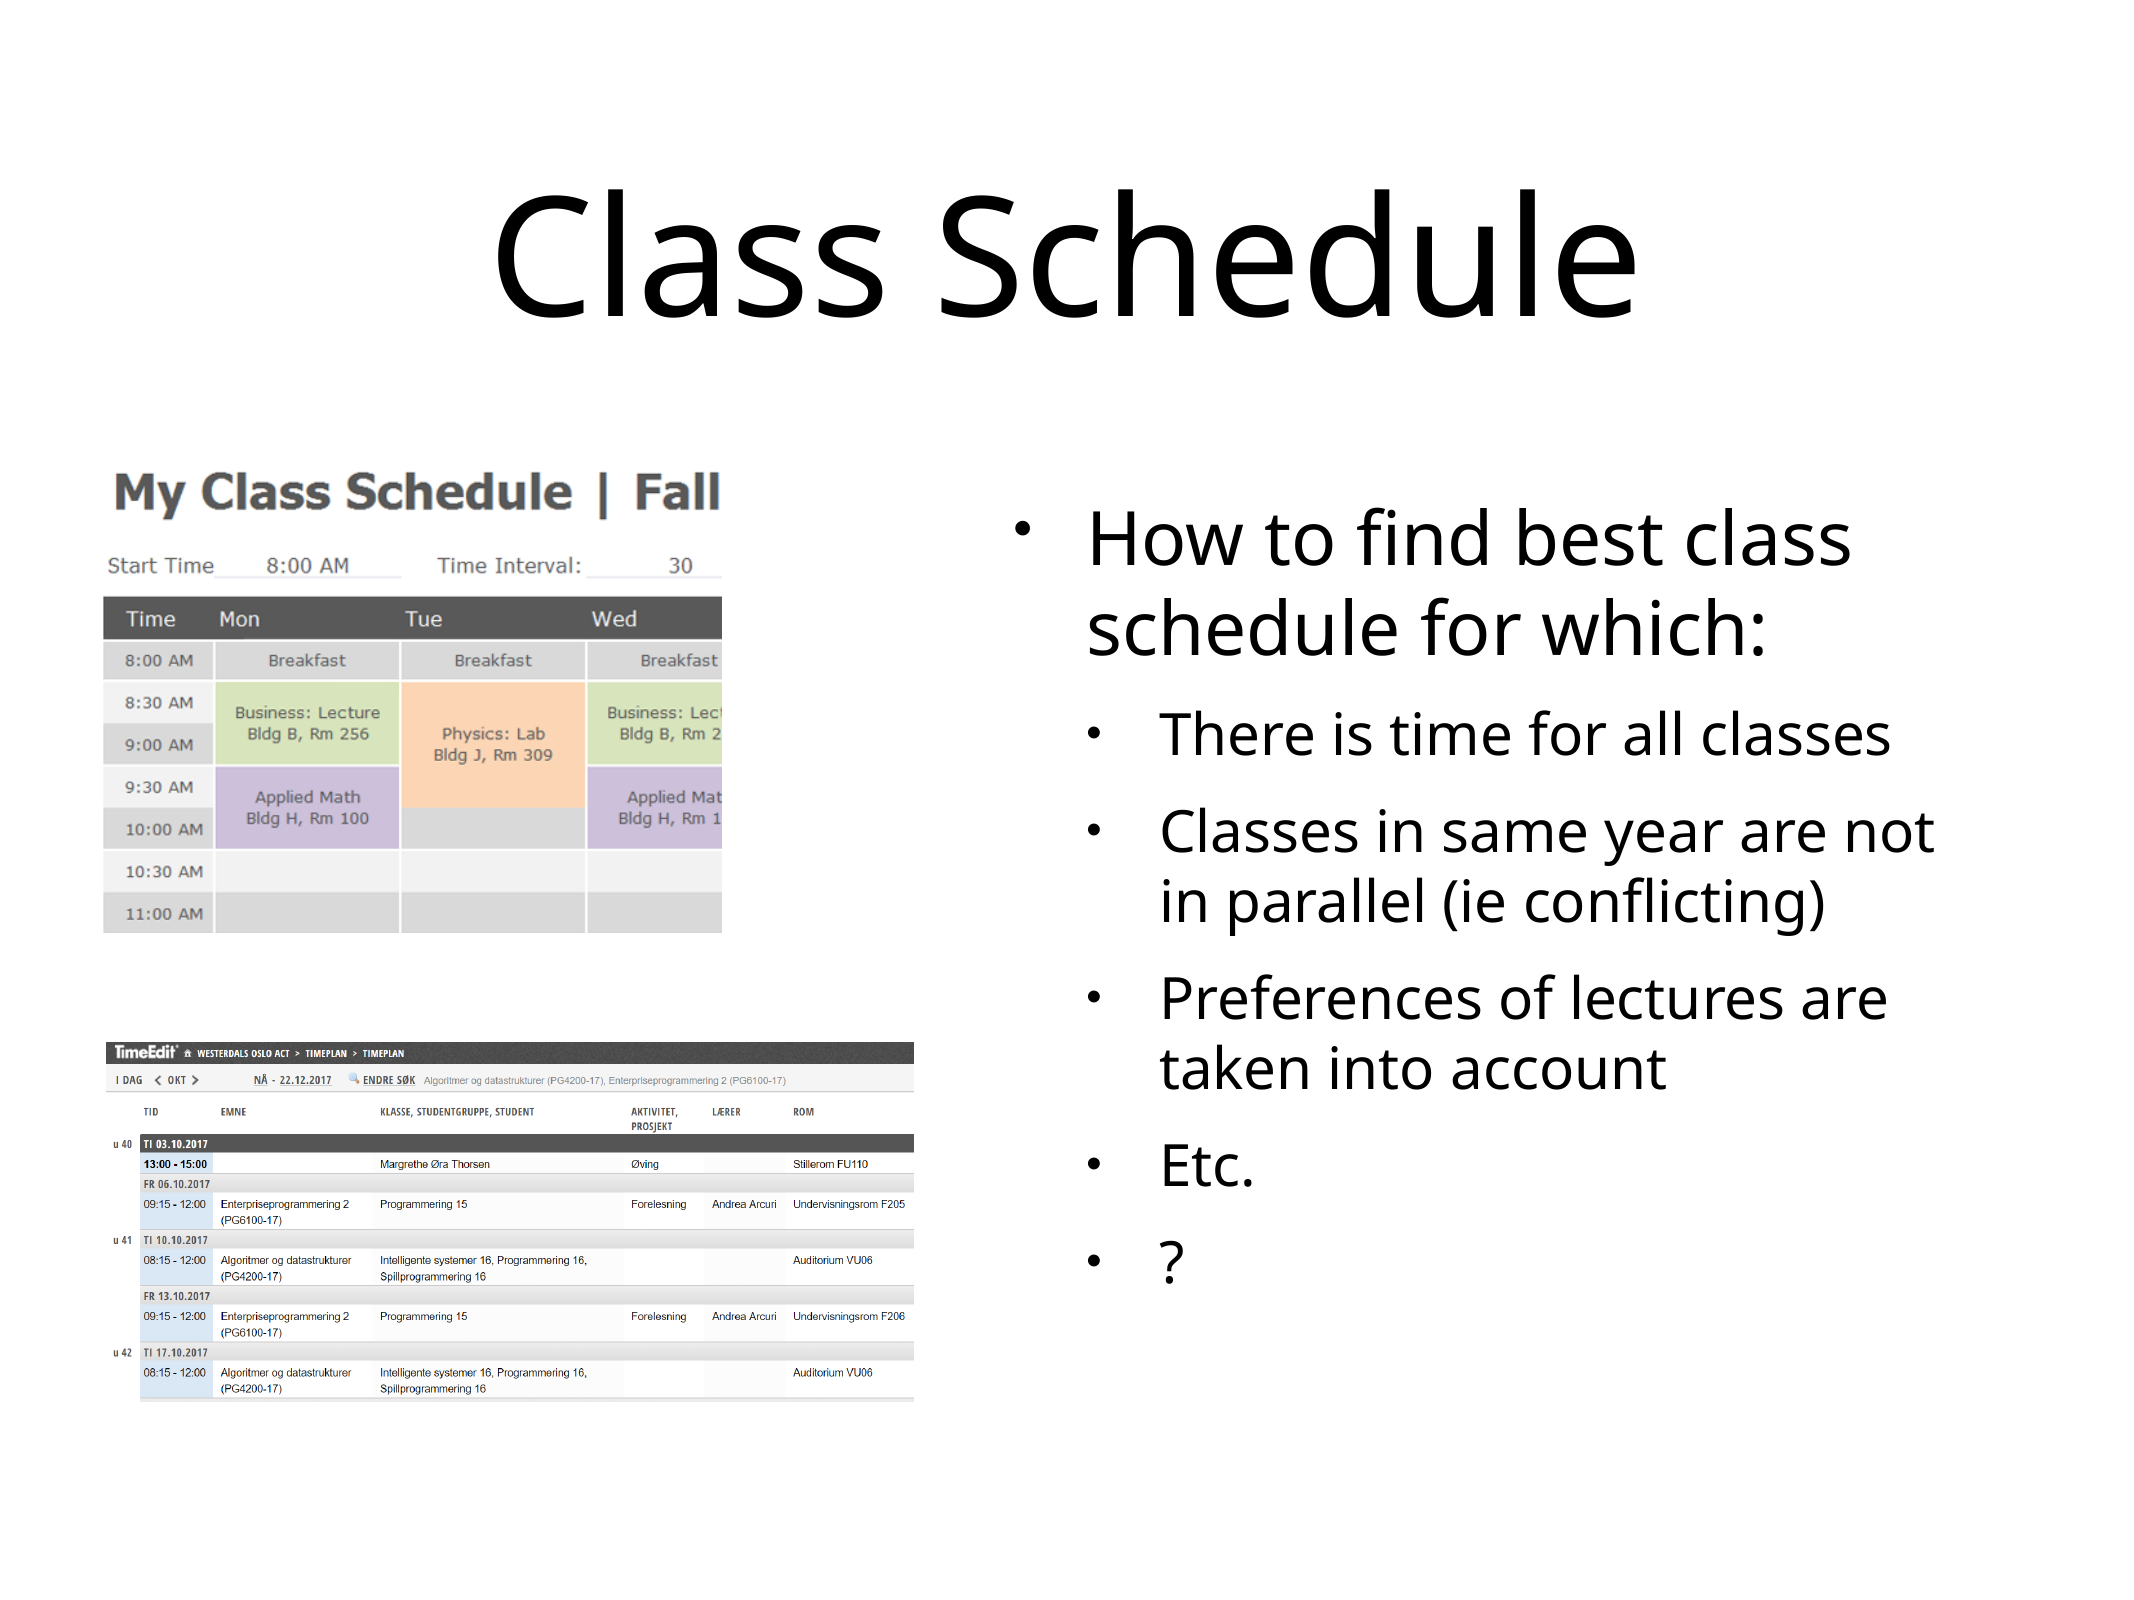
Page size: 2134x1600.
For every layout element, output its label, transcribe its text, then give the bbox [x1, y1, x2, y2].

picture [106, 1042, 915, 1403]
title Class Schedule [155, 72, 1978, 428]
picture [79, 439, 722, 933]
list How to find best class schedule for which: There is time for all classes Classes in same year are not in parallel (ie conflicting) Preferences of lectures are taken into account Etc. ? [1004, 426, 1978, 1459]
